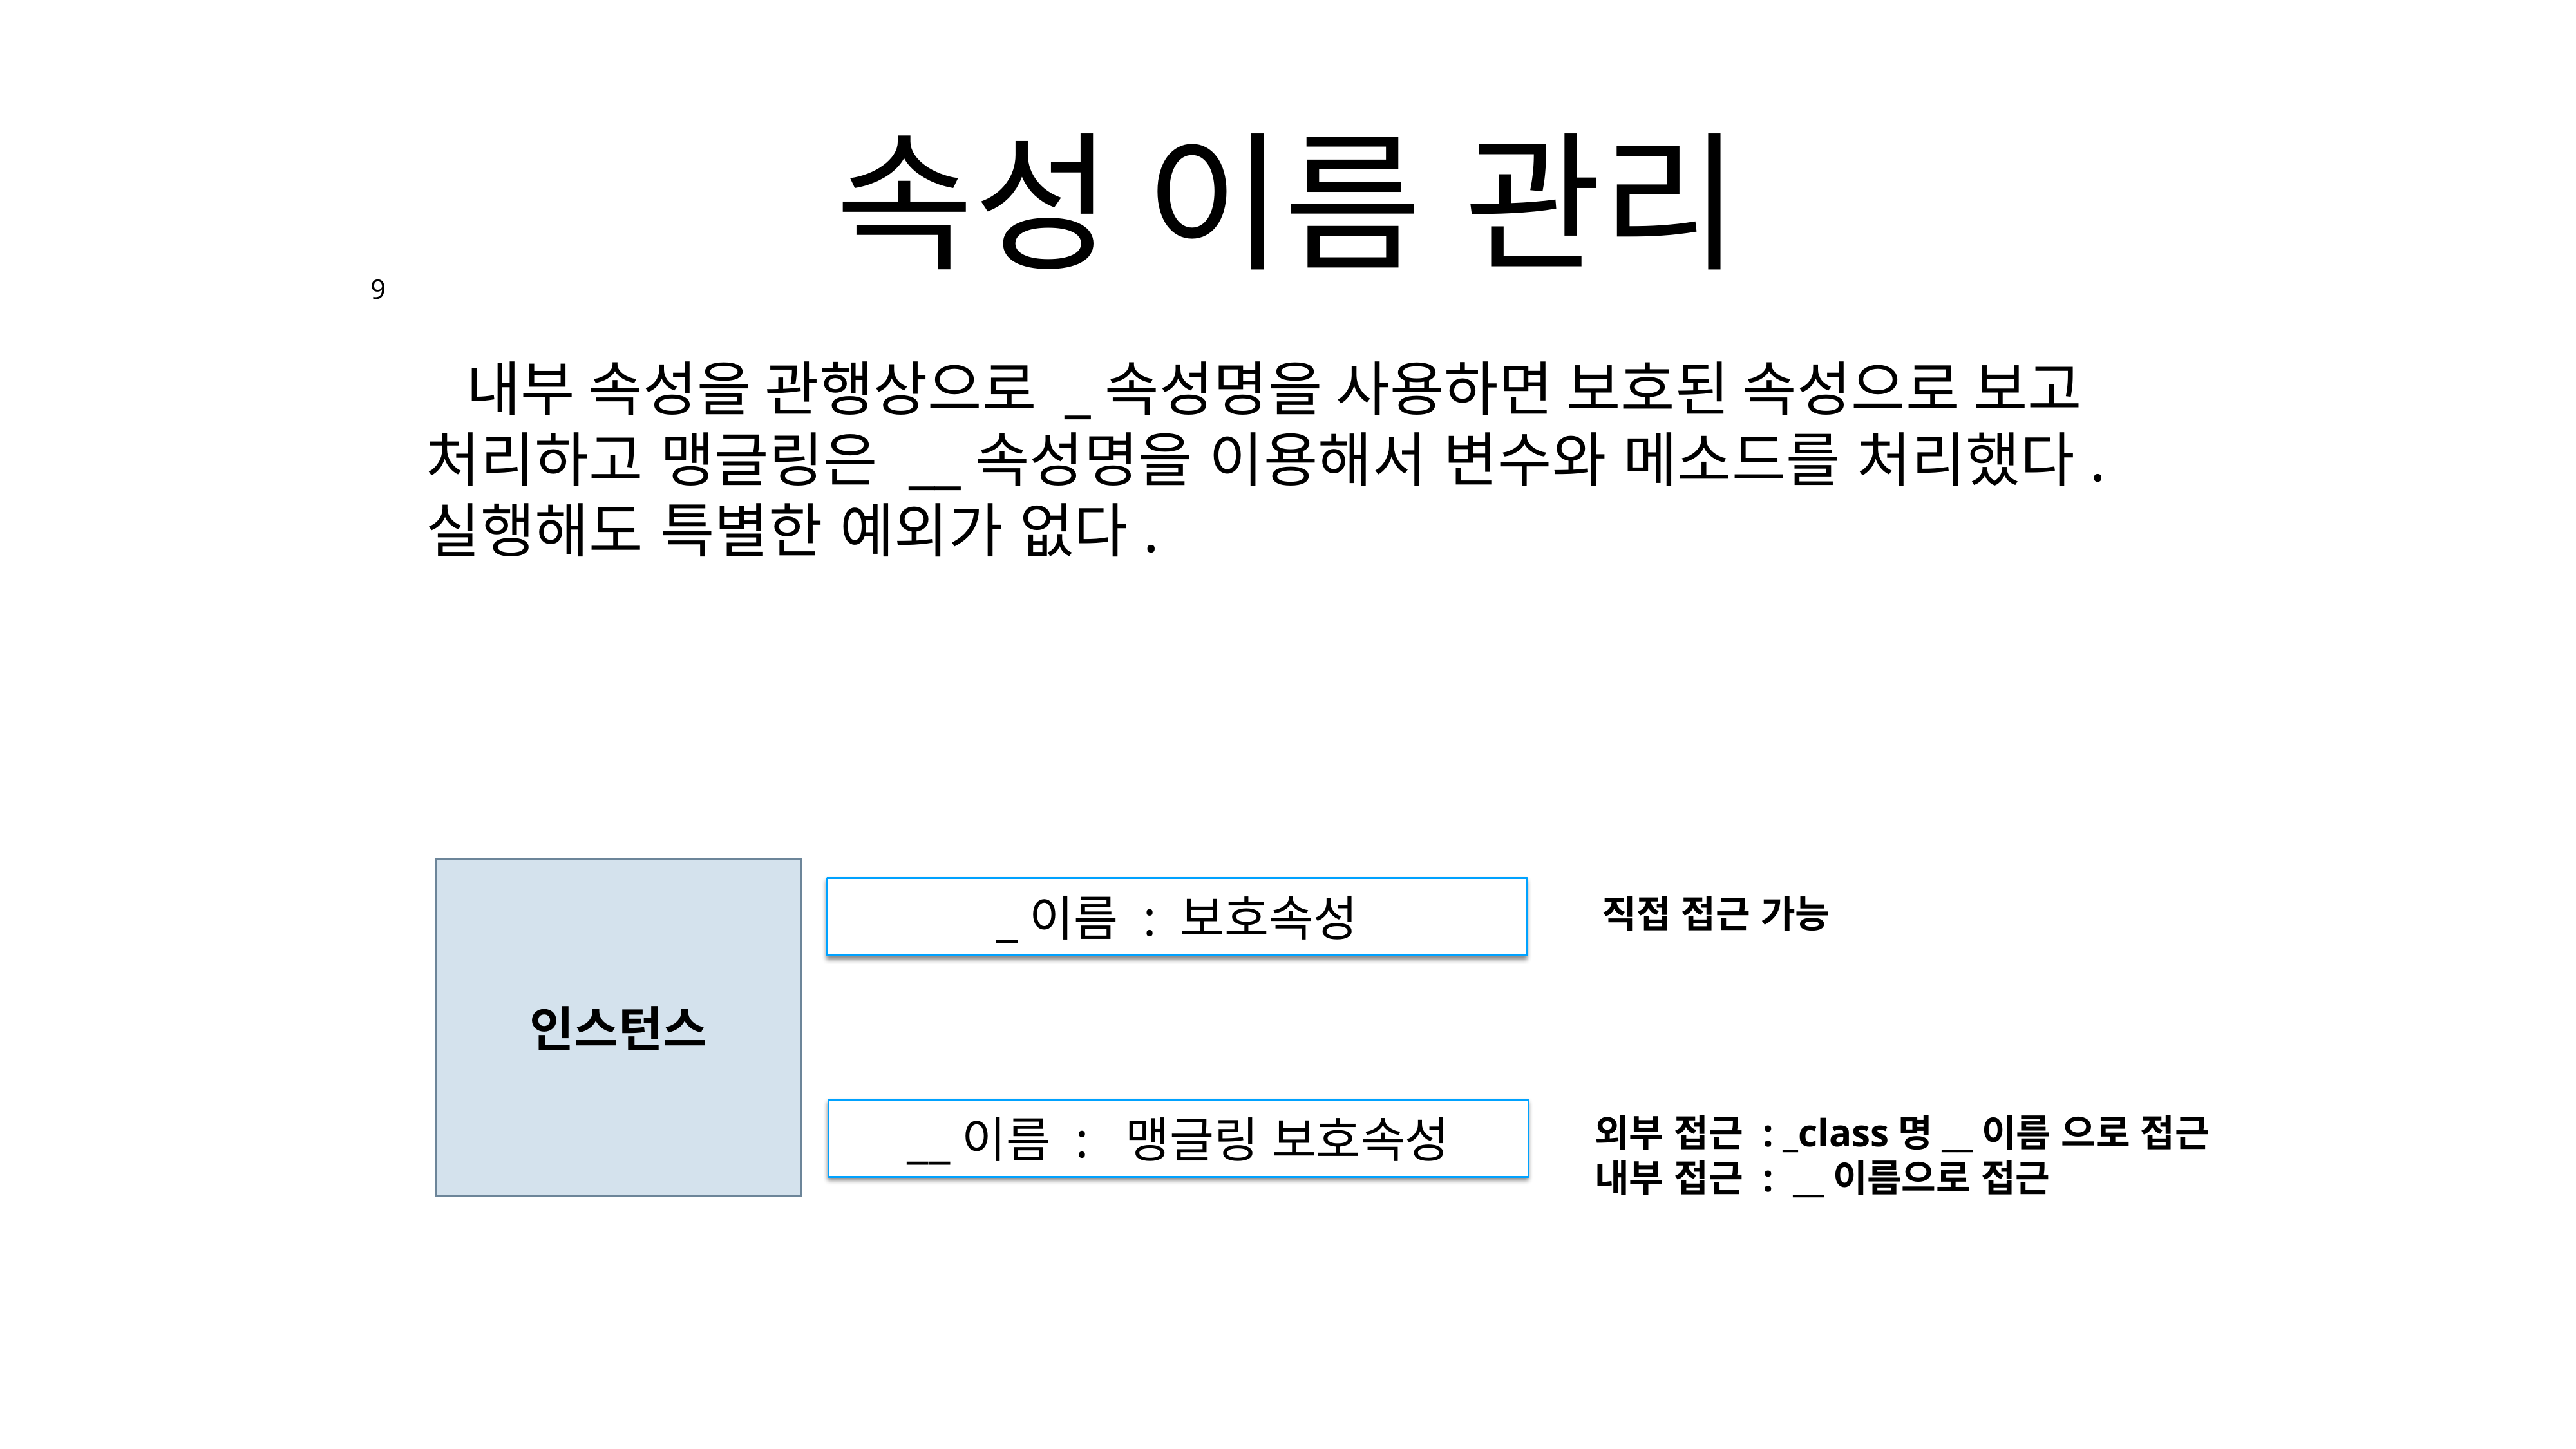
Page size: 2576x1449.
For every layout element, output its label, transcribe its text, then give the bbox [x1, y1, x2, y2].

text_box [827, 877, 1529, 1178]
list 내부 속성을 관행상으로 _속성명을 사용하면 보호된 속성으로 보고 처리하고 맹글링은 __속성명을 이용해서 변수와 메소드를 처리했다. 실행해도 특별한 예외가 없다. [418, 343, 2158, 695]
slide_number 9 [355, 267, 402, 310]
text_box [435, 858, 802, 1197]
text_box 외부 접근 : _class명__이름 으로 접근 내부 접근 : __이름으로 접근 [1585, 1099, 2307, 1209]
title 속성 이름 관리 [463, 37, 2113, 343]
text_box 직접 접근 가능 [1592, 880, 2049, 945]
